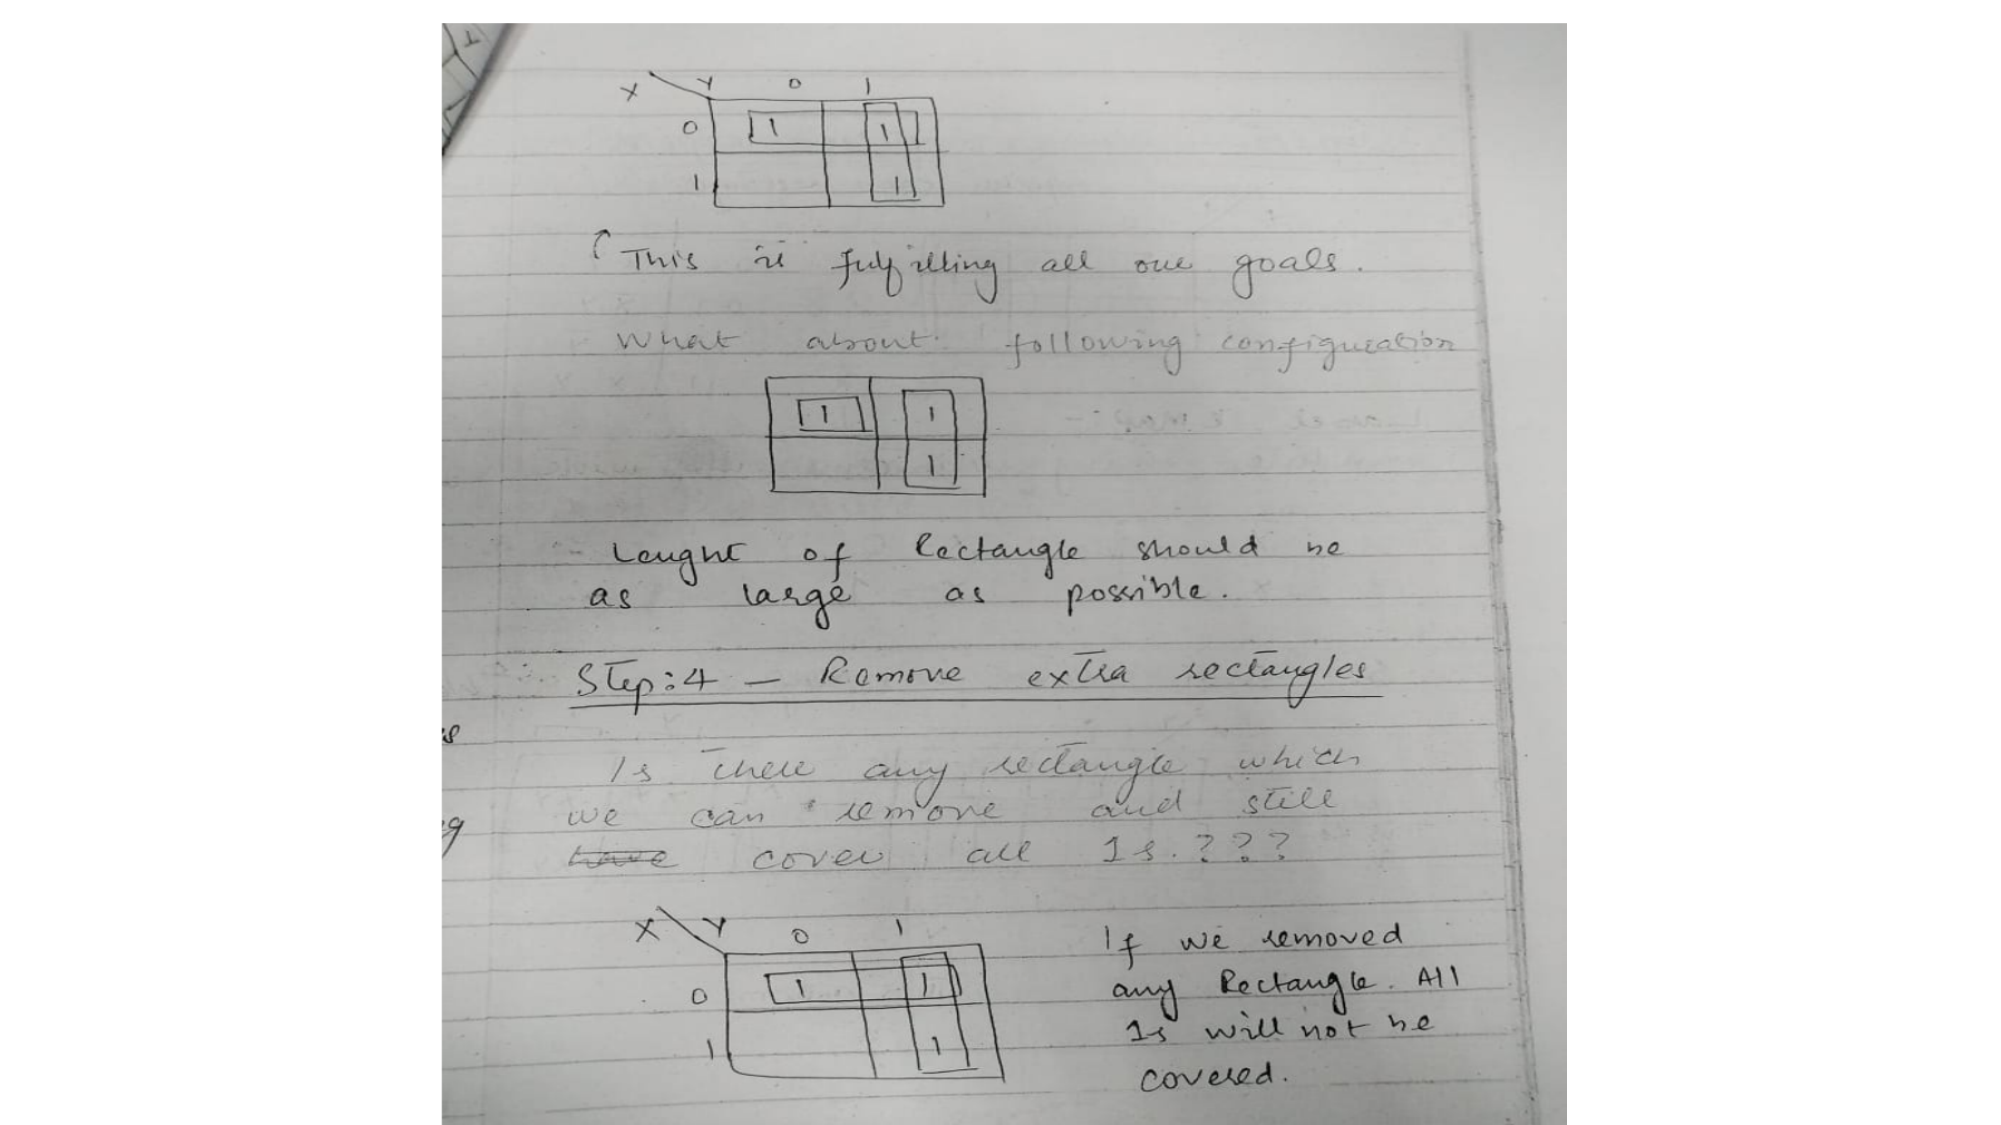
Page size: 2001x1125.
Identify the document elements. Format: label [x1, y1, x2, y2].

picture [443, 11, 1567, 1125]
